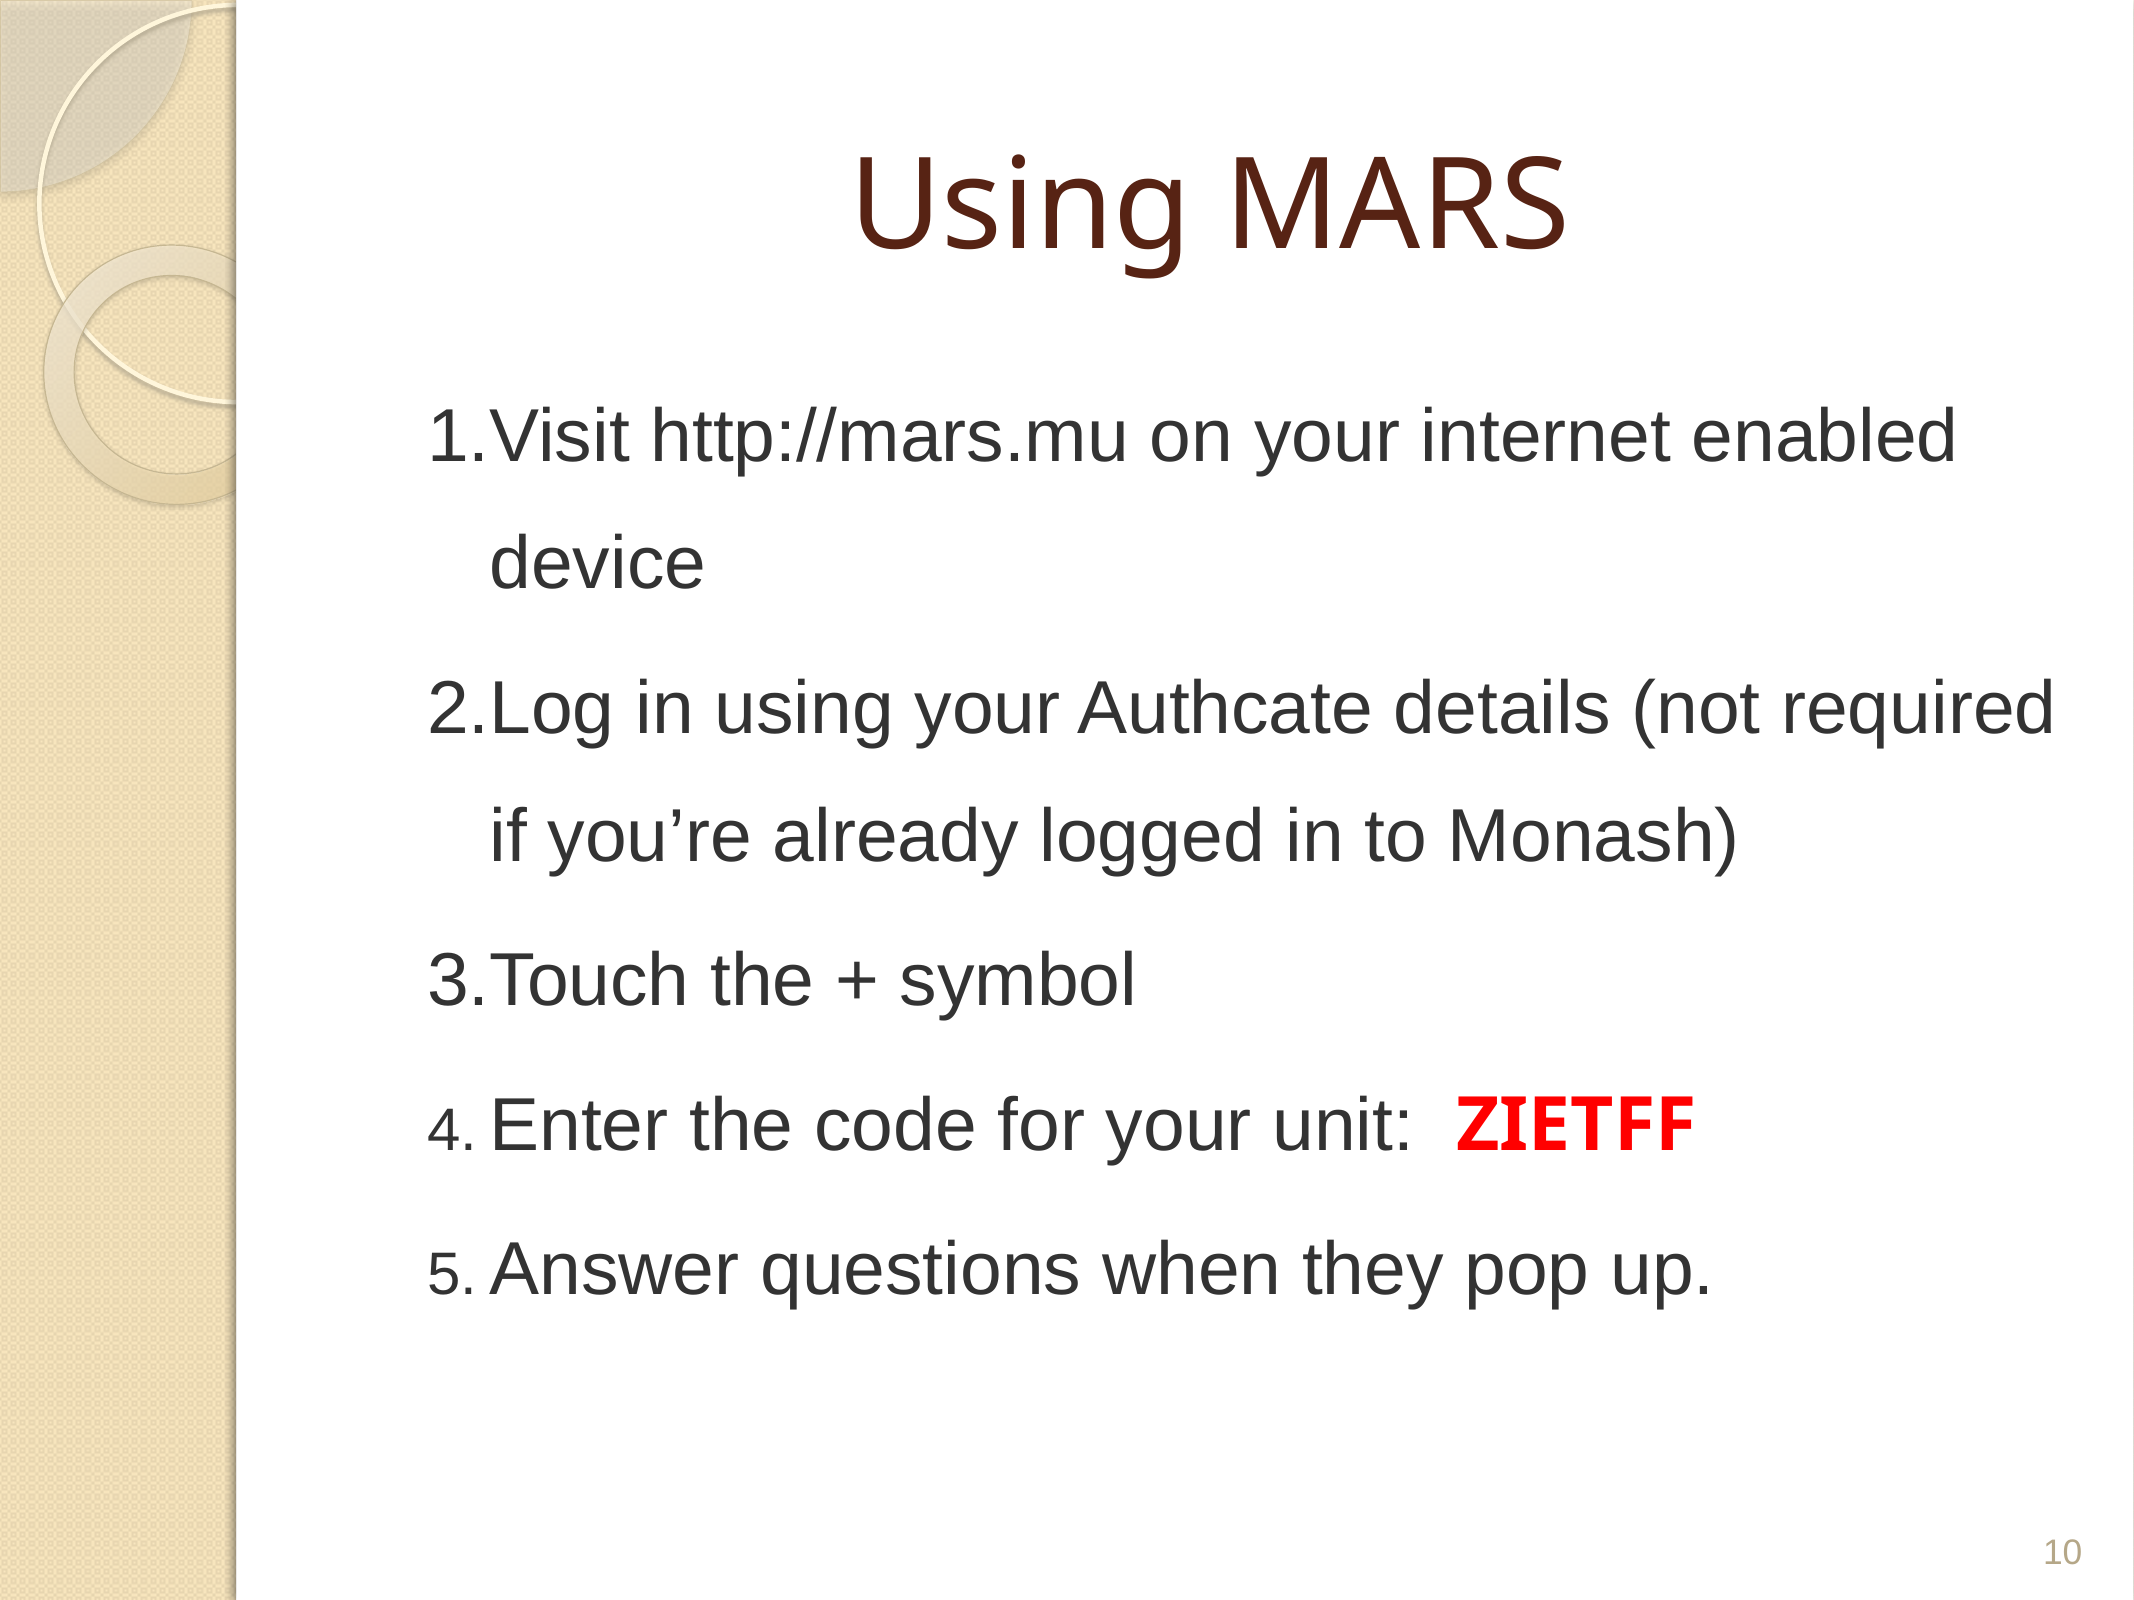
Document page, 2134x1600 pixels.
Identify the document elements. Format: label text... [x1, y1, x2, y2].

slide_number 10 [2009, 1471, 2117, 1583]
list Visit http://mars.mu on your internet enabled device Log in using your Authcate details (not required if you’re already logged in to Monash) Touch the + symbol Enter the code for your unit: ZIETFF Answer questions when they pop up. [334, 337, 2085, 1458]
title Using MARS [334, 64, 2085, 331]
